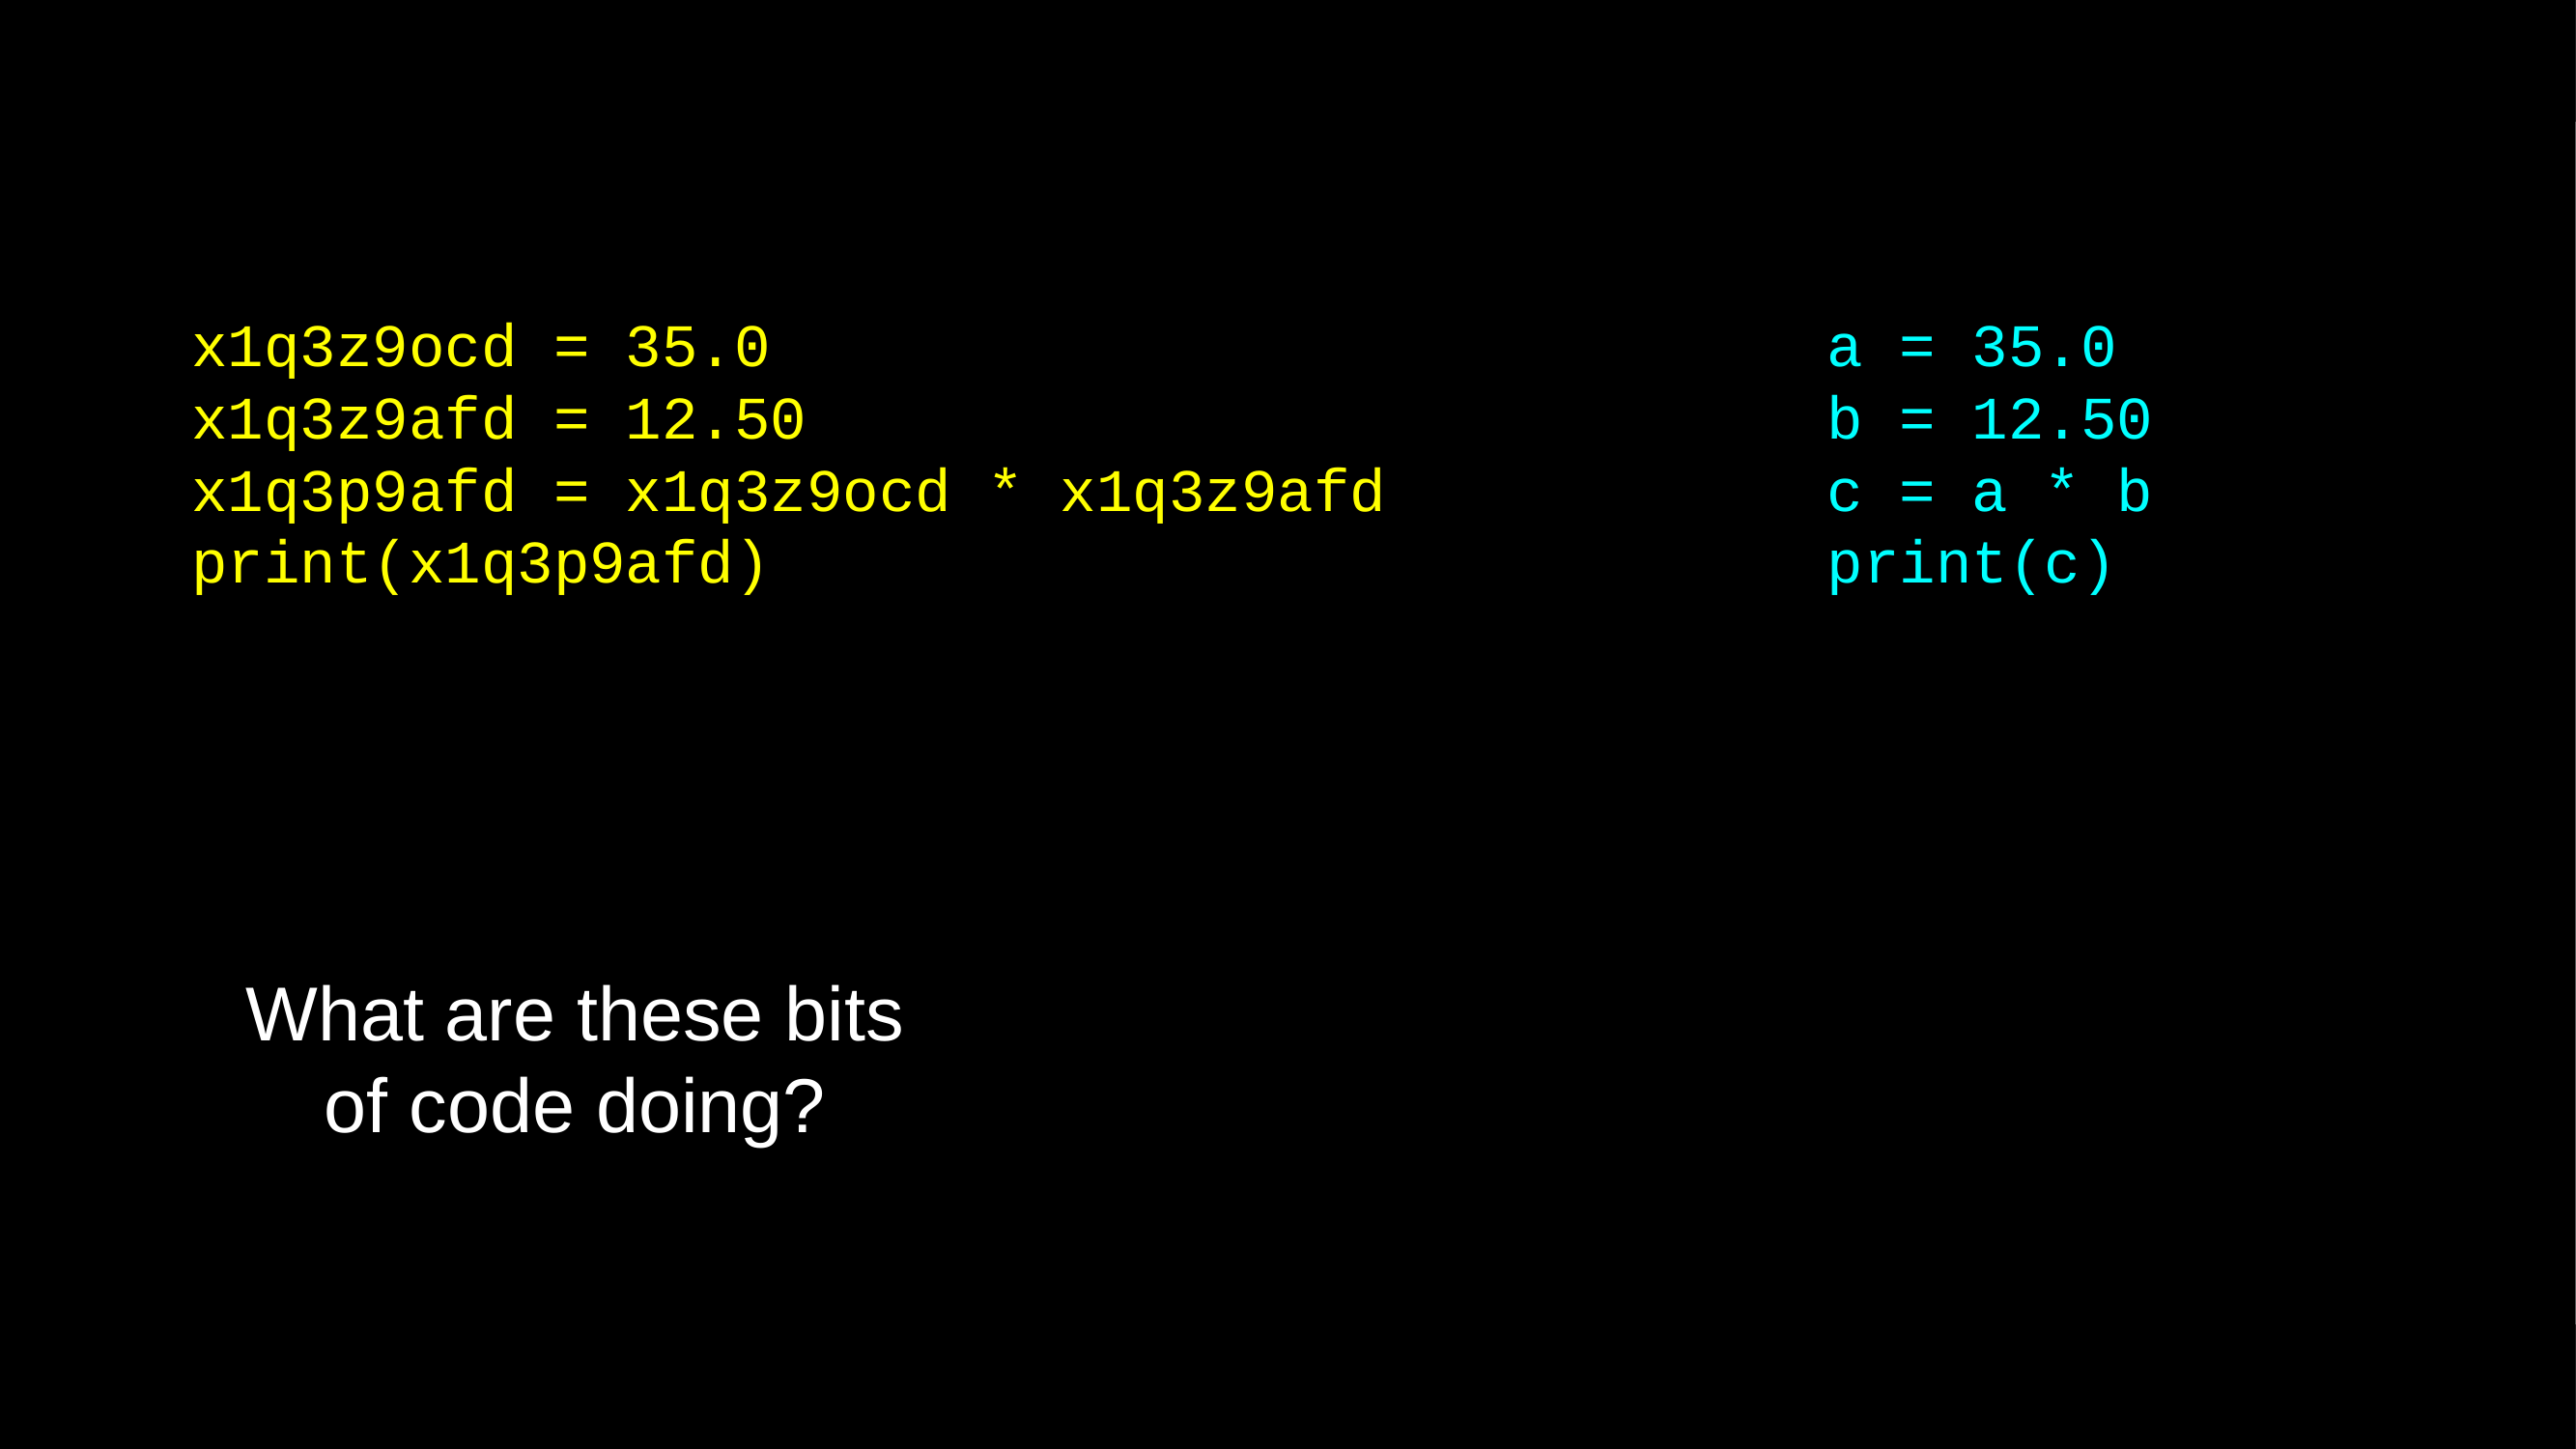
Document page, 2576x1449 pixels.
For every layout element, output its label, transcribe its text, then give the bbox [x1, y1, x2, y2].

text_box x1q3z9ocd = 35.0 x1q3z9afd = 12.50 x1q3p9afd = x1q3z9ocd * x1q3z9afd print(x1q3p9afd) [191, 265, 1514, 637]
text_box a = 35.0 b = 12.50 c = a * b print(c) [1826, 265, 2162, 637]
text_box What are these bits of code doing? [243, 959, 907, 1153]
